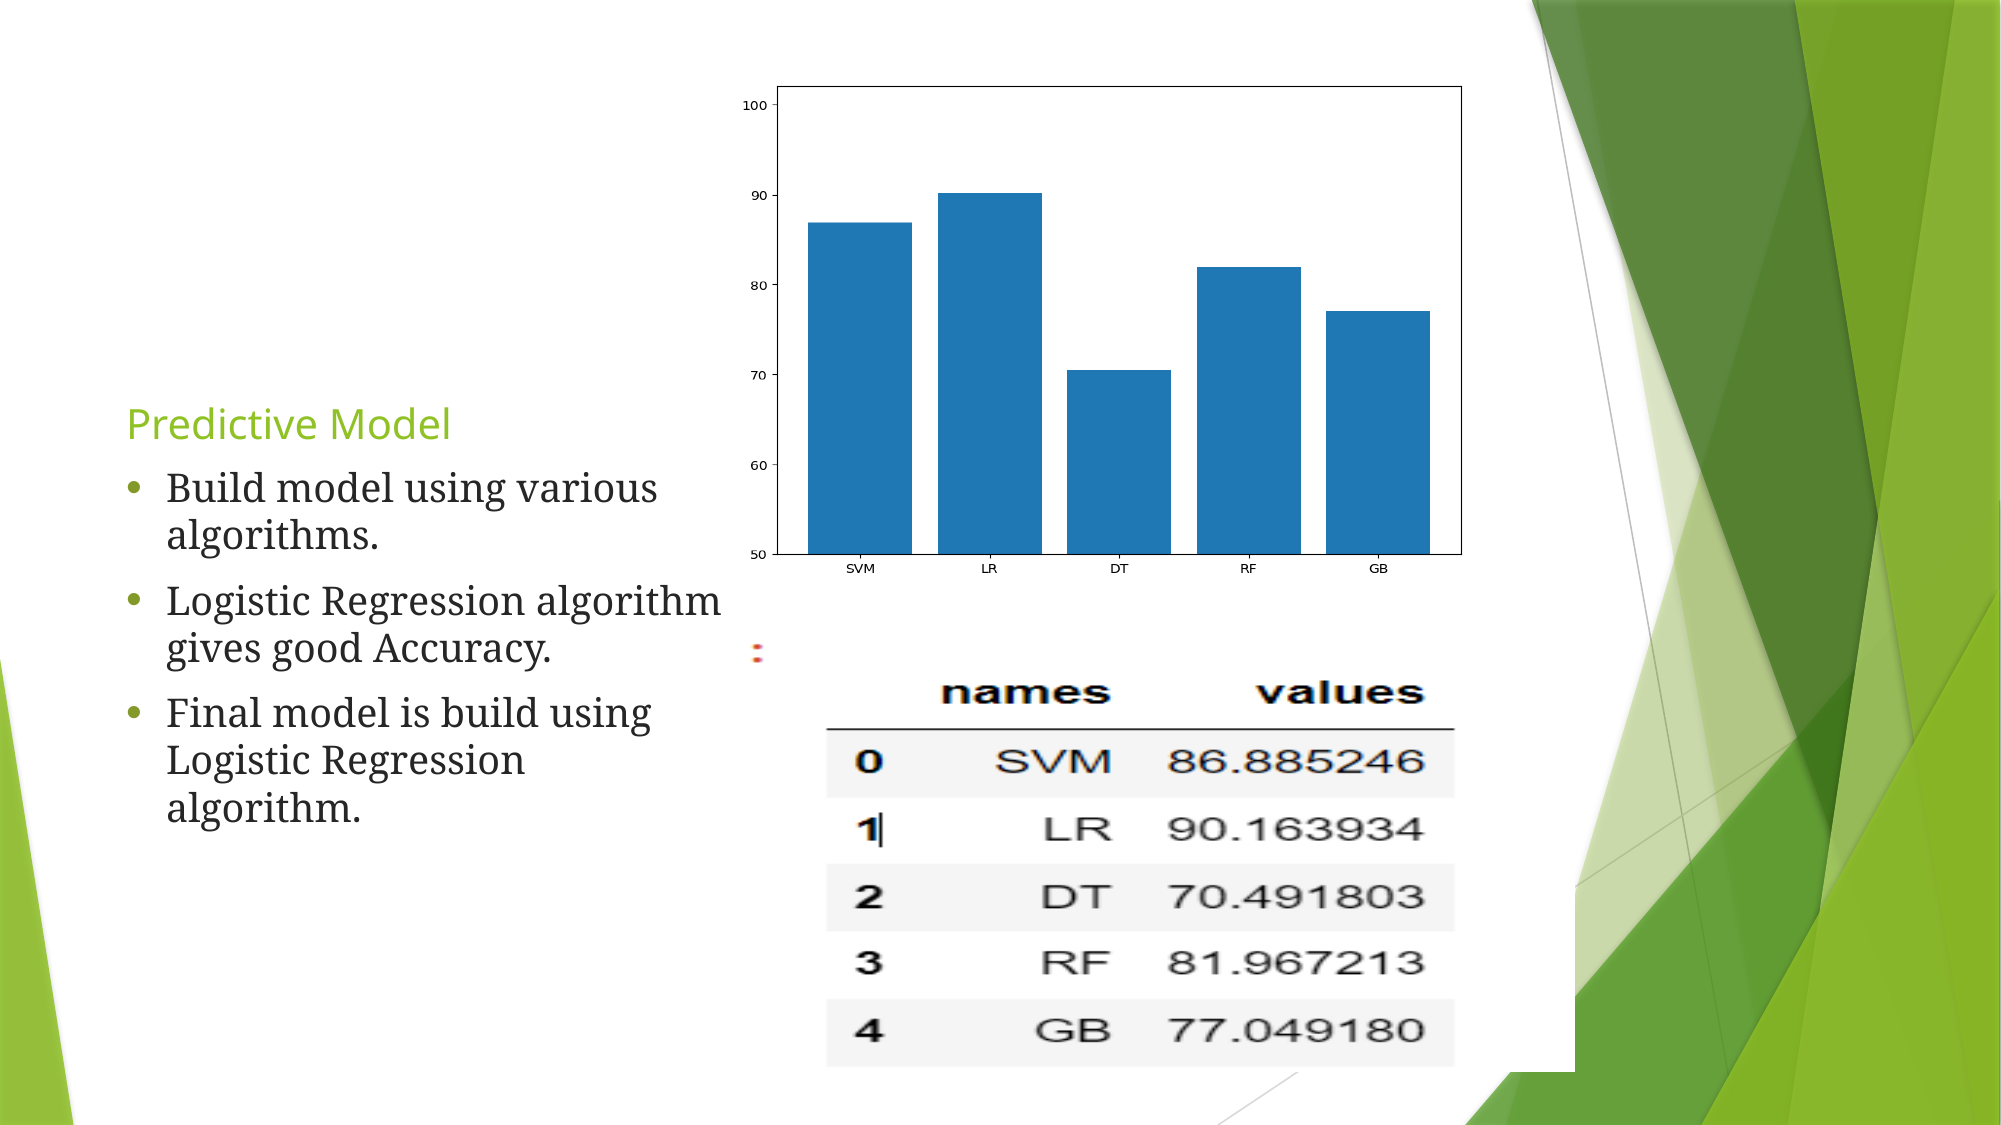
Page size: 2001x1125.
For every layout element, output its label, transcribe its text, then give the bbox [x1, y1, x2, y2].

list Build model using various algorithms. Logistic Regression algorithm gives good Accuracy. Final model is build using Logistic Regression algorithm. [111, 455, 744, 880]
picture [742, 632, 1575, 1073]
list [730, 78, 1472, 583]
title Predictive Model [111, 245, 725, 455]
